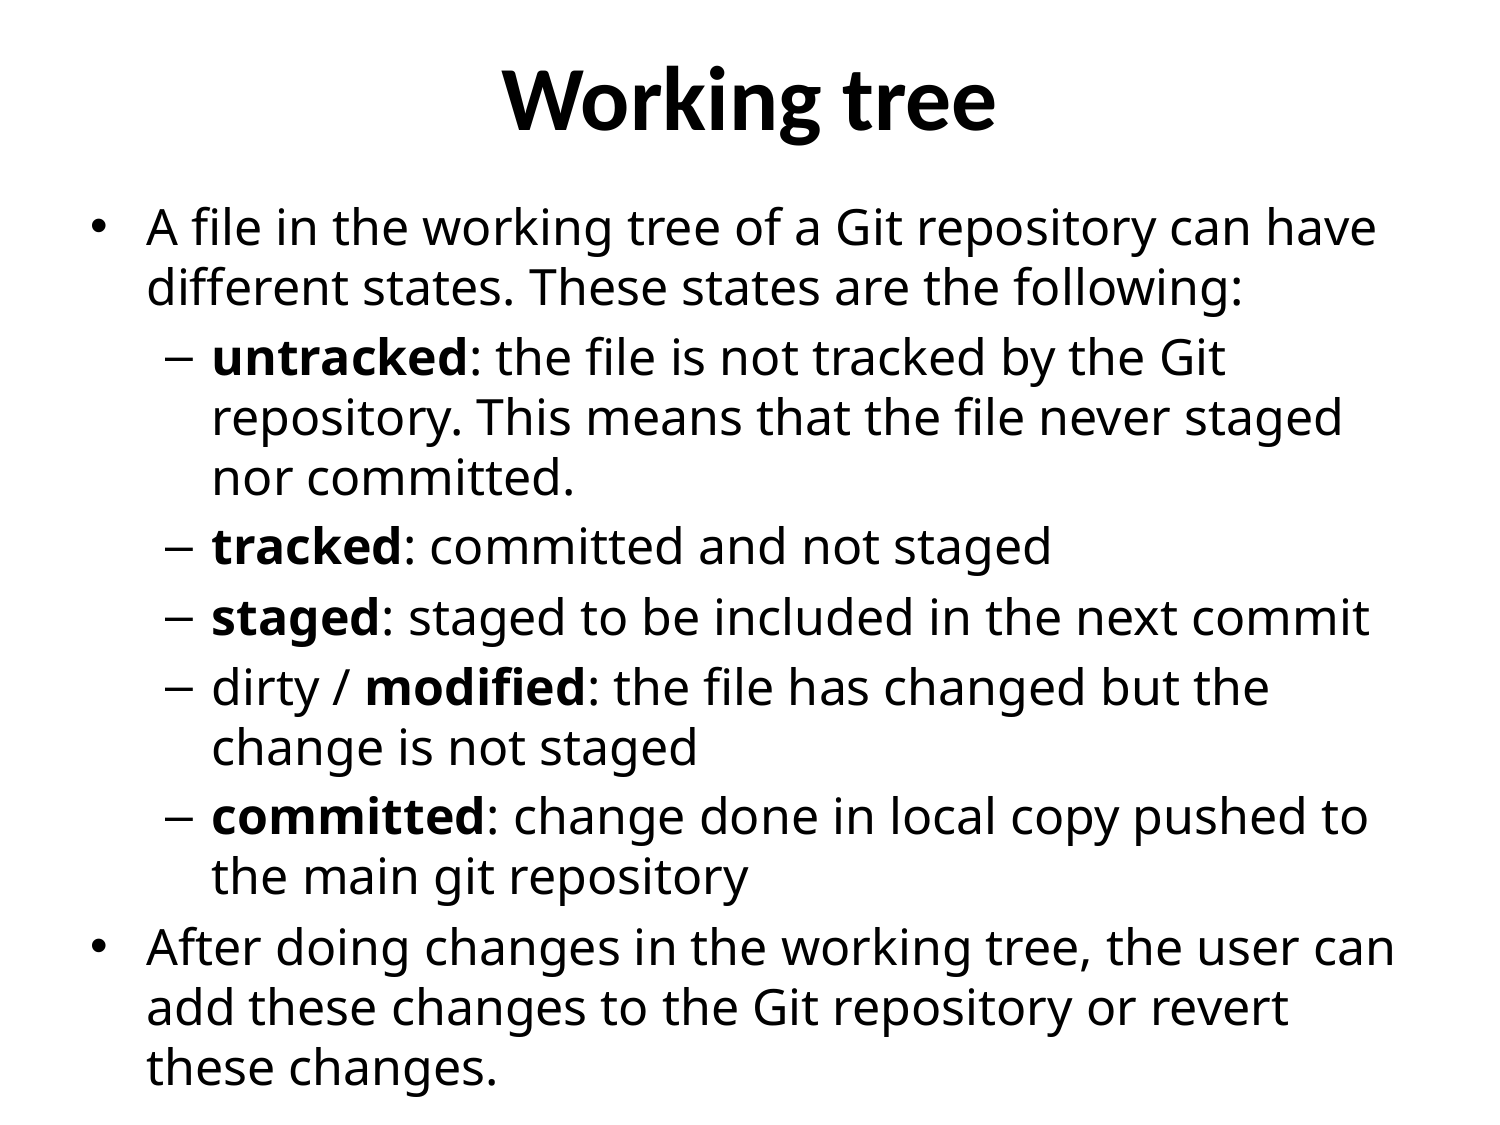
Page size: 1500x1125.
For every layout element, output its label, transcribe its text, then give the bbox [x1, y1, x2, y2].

title Working tree [75, 0, 1425, 187]
list A file in the working tree of a Git repository can have different states. These states are the following: untracked: the file is not tracked by the Git repository. This means that the file never staged nor committed. tracked: committed and not staged staged: staged to be included in the next commit dirty / modified: the file has changed but the change is not staged committed: change done in local copy pushed to the main git repository After doing changes in the working tree, the user can add these changes to the Git repository or revert these changes. [75, 187, 1425, 1075]
